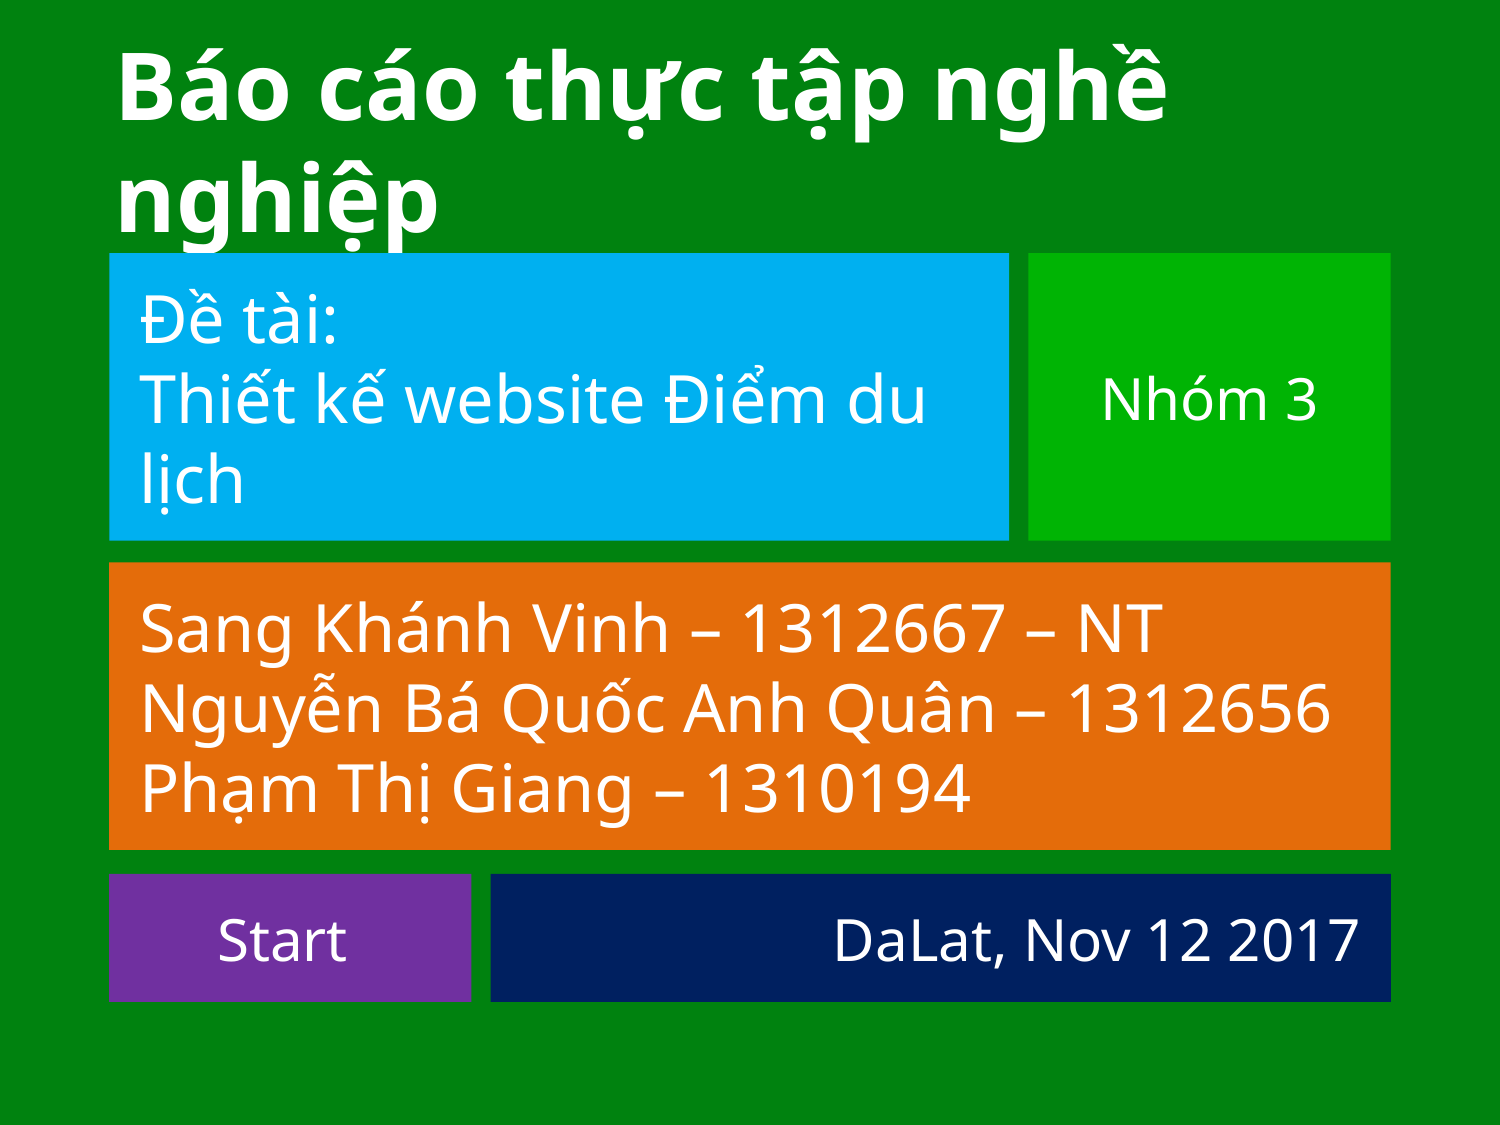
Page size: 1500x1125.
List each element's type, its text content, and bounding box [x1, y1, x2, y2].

text_box DaLat, Nov 12 2017 [489, 872, 1393, 1004]
text_box Sang Khánh Vinh – 1312667 – NT Nguyễn Bá Quốc Anh Quân – 1312656 Phạm Thị Giang – 1310194 [107, 560, 1393, 852]
text_box Nhóm 3 [1026, 251, 1393, 543]
text_box Start [107, 872, 474, 1004]
title Báo cáo thực tập nghề nghiệp [99, 45, 1400, 233]
text_box Đề tài: Thiết kế website Điểm du lịch [107, 251, 1011, 543]
